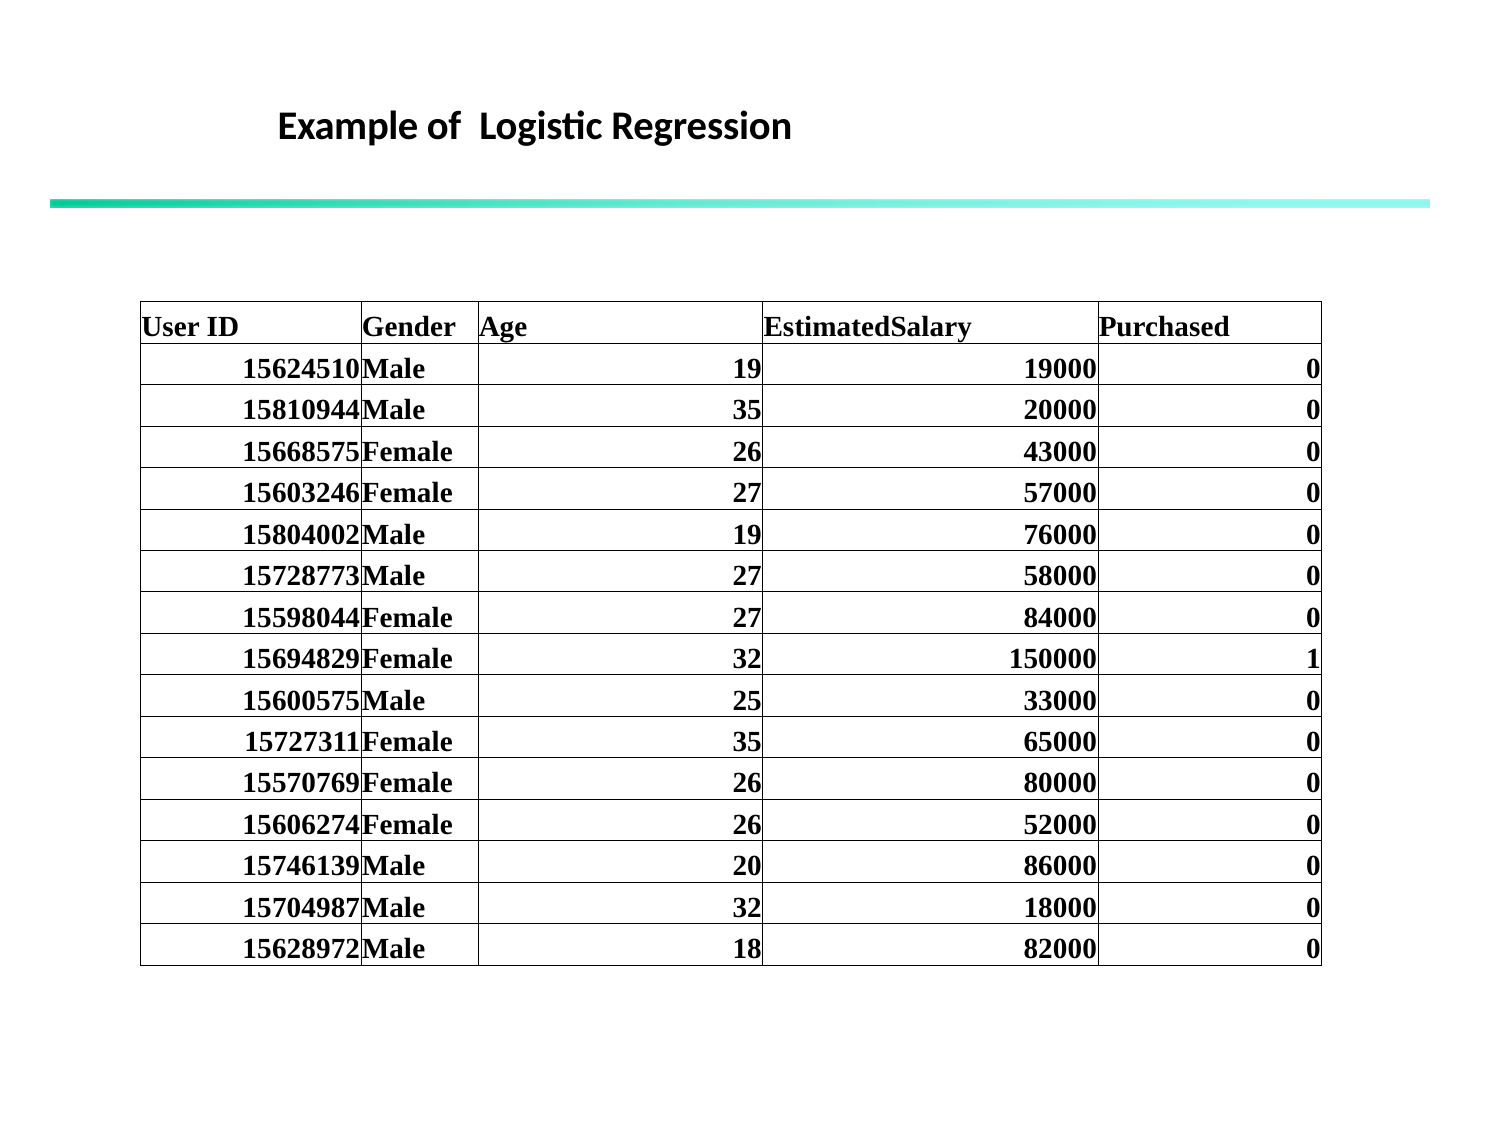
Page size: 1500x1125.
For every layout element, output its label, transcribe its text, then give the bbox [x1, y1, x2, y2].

table_cell Male [362, 924, 478, 965]
table_cell 32 [479, 634, 762, 674]
table_cell 80000 [763, 758, 1098, 799]
table_header Gender [362, 302, 478, 343]
table_cell 76000 [763, 510, 1098, 550]
table_cell 82000 [763, 924, 1098, 965]
table_cell 18000 [763, 883, 1098, 923]
table_cell 18 [479, 924, 762, 965]
table_cell 1 [1099, 634, 1321, 674]
table_cell 26 [479, 800, 762, 840]
table_cell 27 [479, 592, 762, 633]
table_cell 43000 [763, 427, 1098, 467]
table_cell 57000 [763, 468, 1098, 509]
table_cell 0 [1099, 675, 1321, 716]
table_cell 25 [479, 675, 762, 716]
table_cell Female [362, 717, 478, 757]
table_cell 0 [1099, 510, 1321, 550]
text_box Example of Logistic Regression [276, 97, 1308, 148]
table_cell 27 [479, 551, 762, 591]
table_cell 15810944 [141, 385, 361, 426]
table_cell 32 [479, 883, 762, 923]
table_cell 33000 [763, 675, 1098, 716]
table_cell 0 [1099, 758, 1321, 799]
table_cell 15628972 [141, 924, 361, 965]
table_cell 26 [479, 758, 762, 799]
table_cell 65000 [763, 717, 1098, 757]
table_cell 15746139 [141, 841, 361, 882]
table_cell 15668575 [141, 427, 361, 467]
table_cell 0 [1099, 468, 1321, 509]
table_cell 15694829 [141, 634, 361, 674]
table_cell 0 [1099, 551, 1321, 591]
table_cell Male [362, 675, 478, 716]
table_cell 0 [1099, 427, 1321, 467]
table_cell 15728773 [141, 551, 361, 591]
table_cell 0 [1099, 344, 1321, 384]
table_cell Male [362, 841, 478, 882]
table_cell Male [362, 883, 478, 923]
table_cell 15727311 [141, 717, 361, 757]
table_cell 15598044 [141, 592, 361, 633]
table_cell 26 [479, 427, 762, 467]
table_cell 0 [1099, 841, 1321, 882]
table_cell 150000 [763, 634, 1098, 674]
table_cell 52000 [763, 800, 1098, 840]
table_cell 15606274 [141, 800, 361, 840]
table_cell 20 [479, 841, 762, 882]
table_cell Female [362, 592, 478, 633]
table_cell 86000 [763, 841, 1098, 882]
table_cell 15704987 [141, 883, 361, 923]
table_cell 19 [479, 344, 762, 384]
table_cell Female [362, 758, 478, 799]
table_header EstimatedSalary [763, 302, 1098, 343]
table_header Purchased [1099, 302, 1321, 343]
table_cell Female [362, 800, 478, 840]
table_cell 35 [479, 717, 762, 757]
table_cell 15603246 [141, 468, 361, 509]
table_cell Male [362, 551, 478, 591]
table_cell 15600575 [141, 675, 361, 716]
picture [50, 199, 1430, 208]
table_cell 35 [479, 385, 762, 426]
table_cell 27 [479, 468, 762, 509]
table_cell 15624510 [141, 344, 361, 384]
table_cell 0 [1099, 385, 1321, 426]
table_cell Female [362, 468, 478, 509]
table_cell 19 [479, 510, 762, 550]
table_cell 0 [1099, 883, 1321, 923]
table_cell Male [362, 385, 478, 426]
table_cell Male [362, 510, 478, 550]
table_cell Female [362, 427, 478, 467]
table_header Age [479, 302, 762, 343]
table_cell 20000 [763, 385, 1098, 426]
table_cell 0 [1099, 800, 1321, 840]
table_cell 19000 [763, 344, 1098, 384]
table_cell 0 [1099, 592, 1321, 633]
table_cell 15570769 [141, 758, 361, 799]
table_cell 0 [1099, 924, 1321, 965]
table_cell 84000 [763, 592, 1098, 633]
table_cell 15804002 [141, 510, 361, 550]
table_cell Male [362, 344, 478, 384]
table_header User ID [141, 302, 361, 343]
table_cell 0 [1099, 717, 1321, 757]
table_cell 58000 [763, 551, 1098, 591]
table_cell Female [362, 634, 478, 674]
